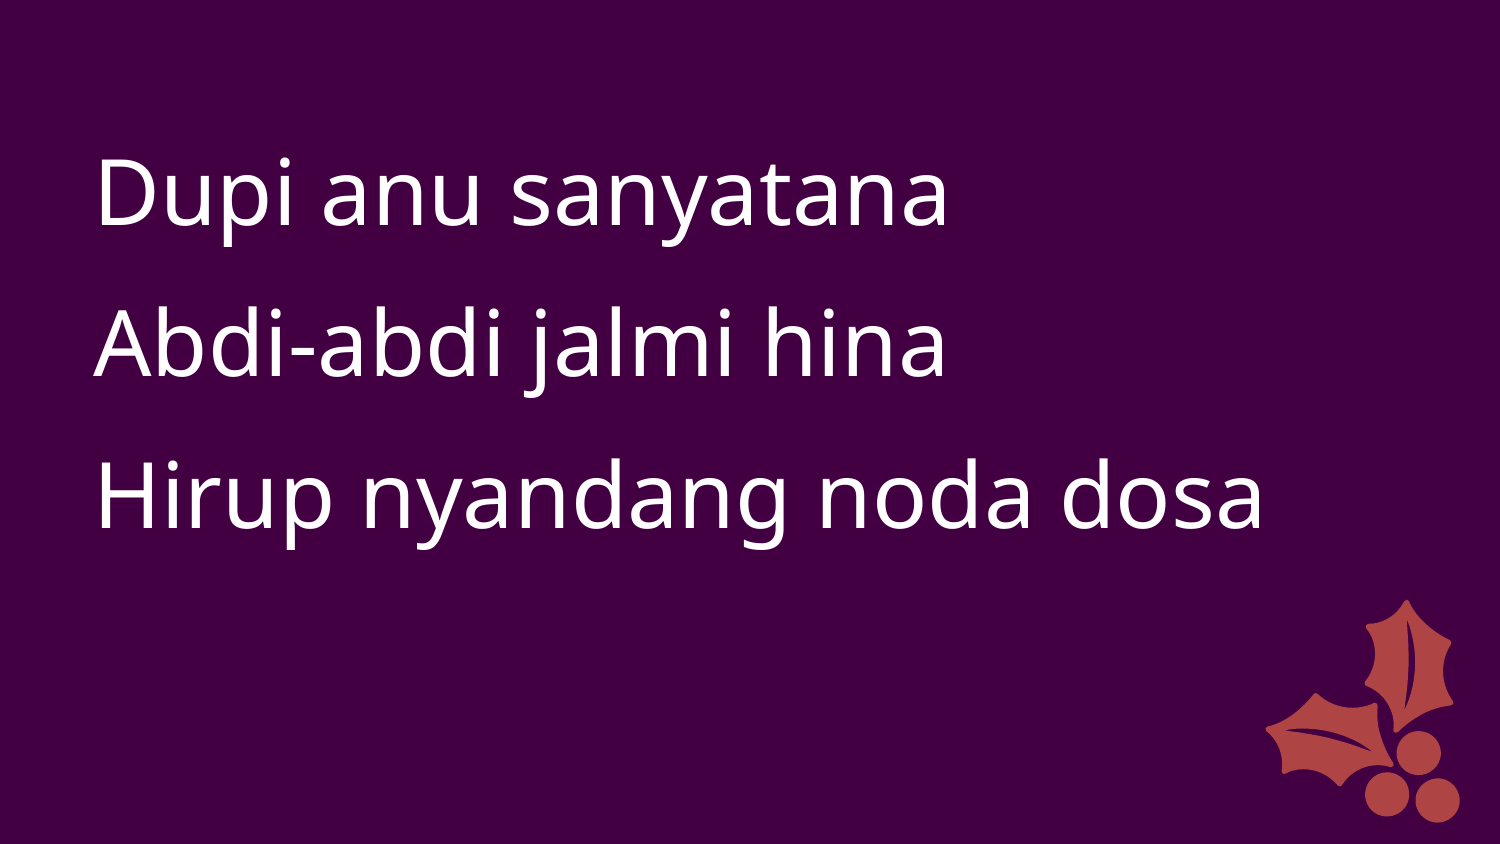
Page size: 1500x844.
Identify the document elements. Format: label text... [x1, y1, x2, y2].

text_box Dupi anu sanyatana Abdi-abdi jalmi hina Hirup nyandang noda dosa [53, 102, 1465, 813]
